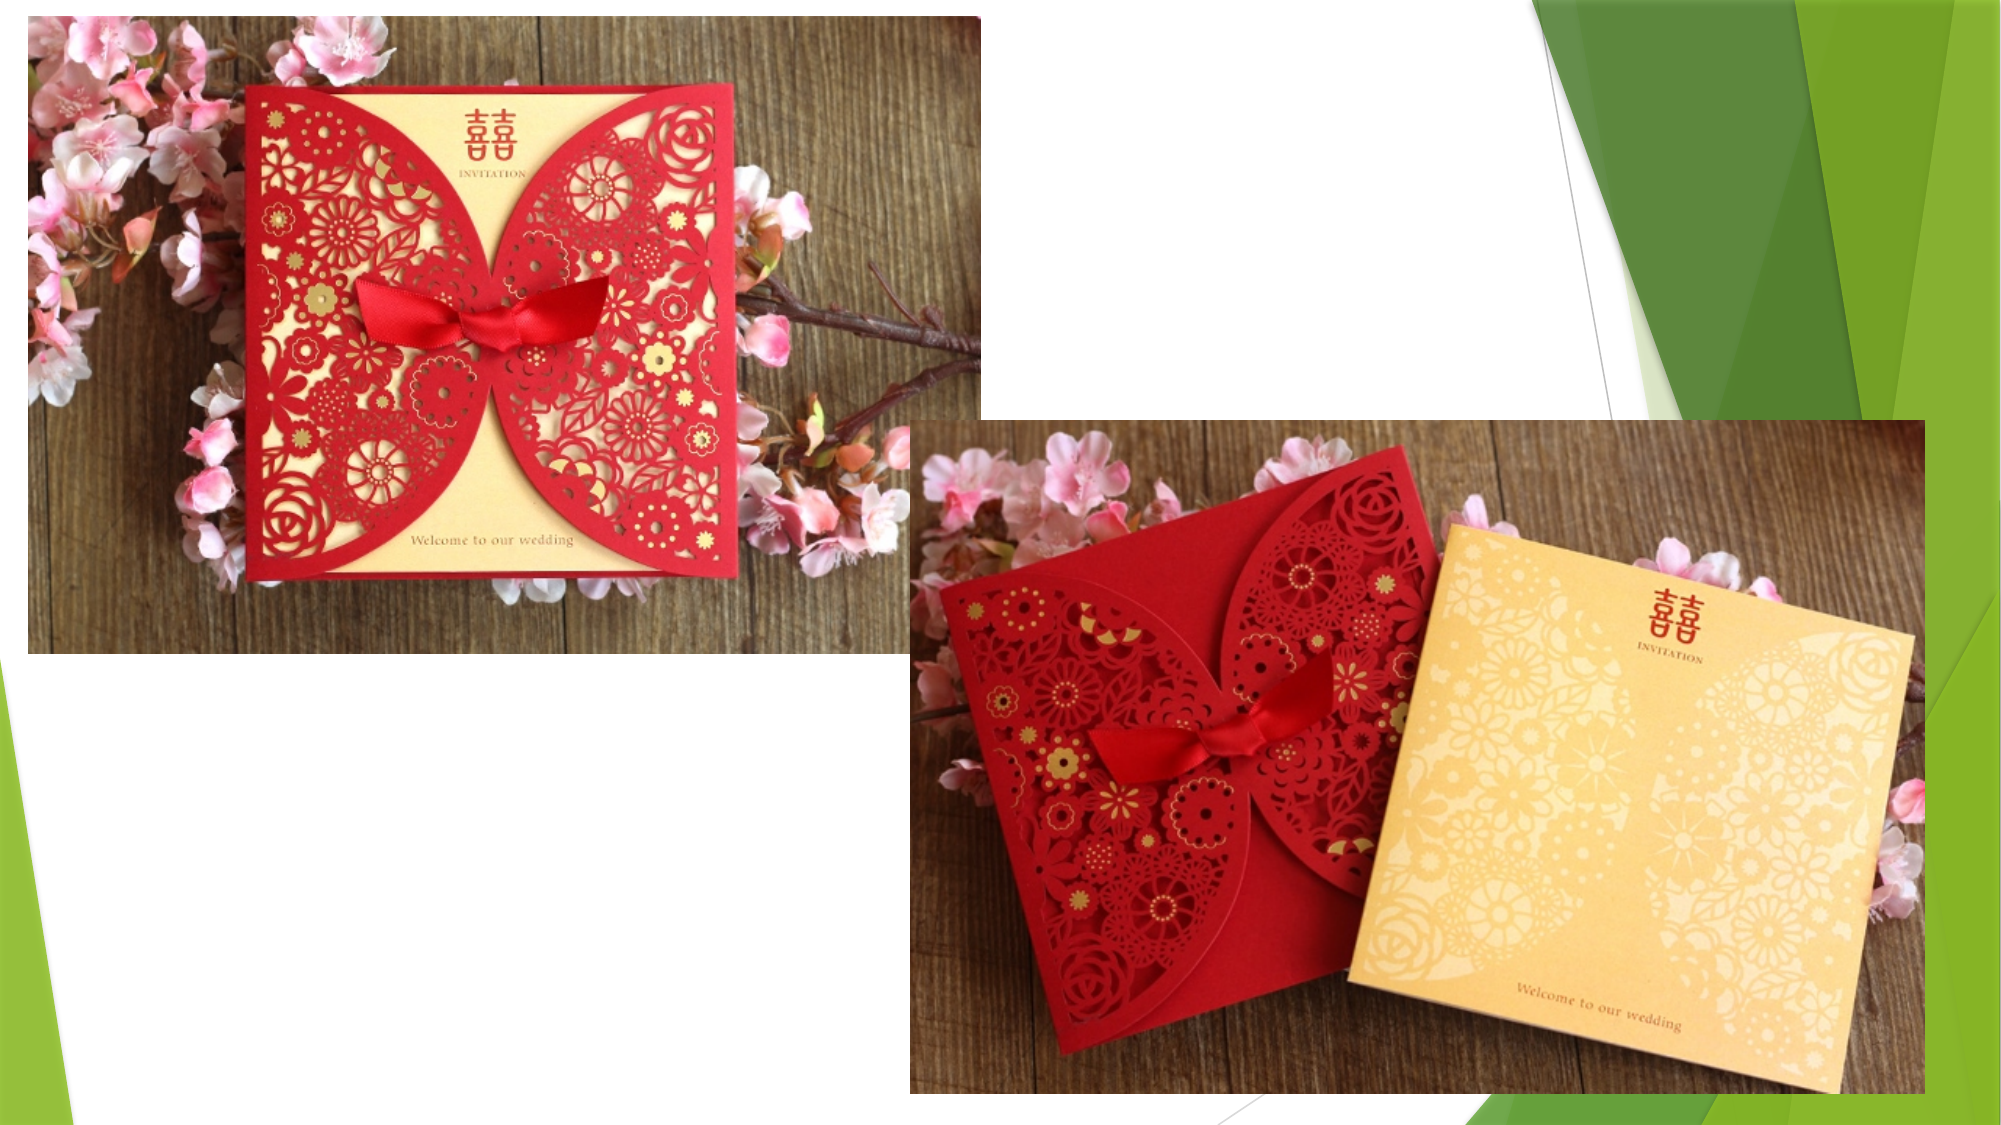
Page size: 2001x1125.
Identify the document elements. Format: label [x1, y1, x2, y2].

list [28, 16, 981, 655]
picture [910, 419, 1926, 1094]
